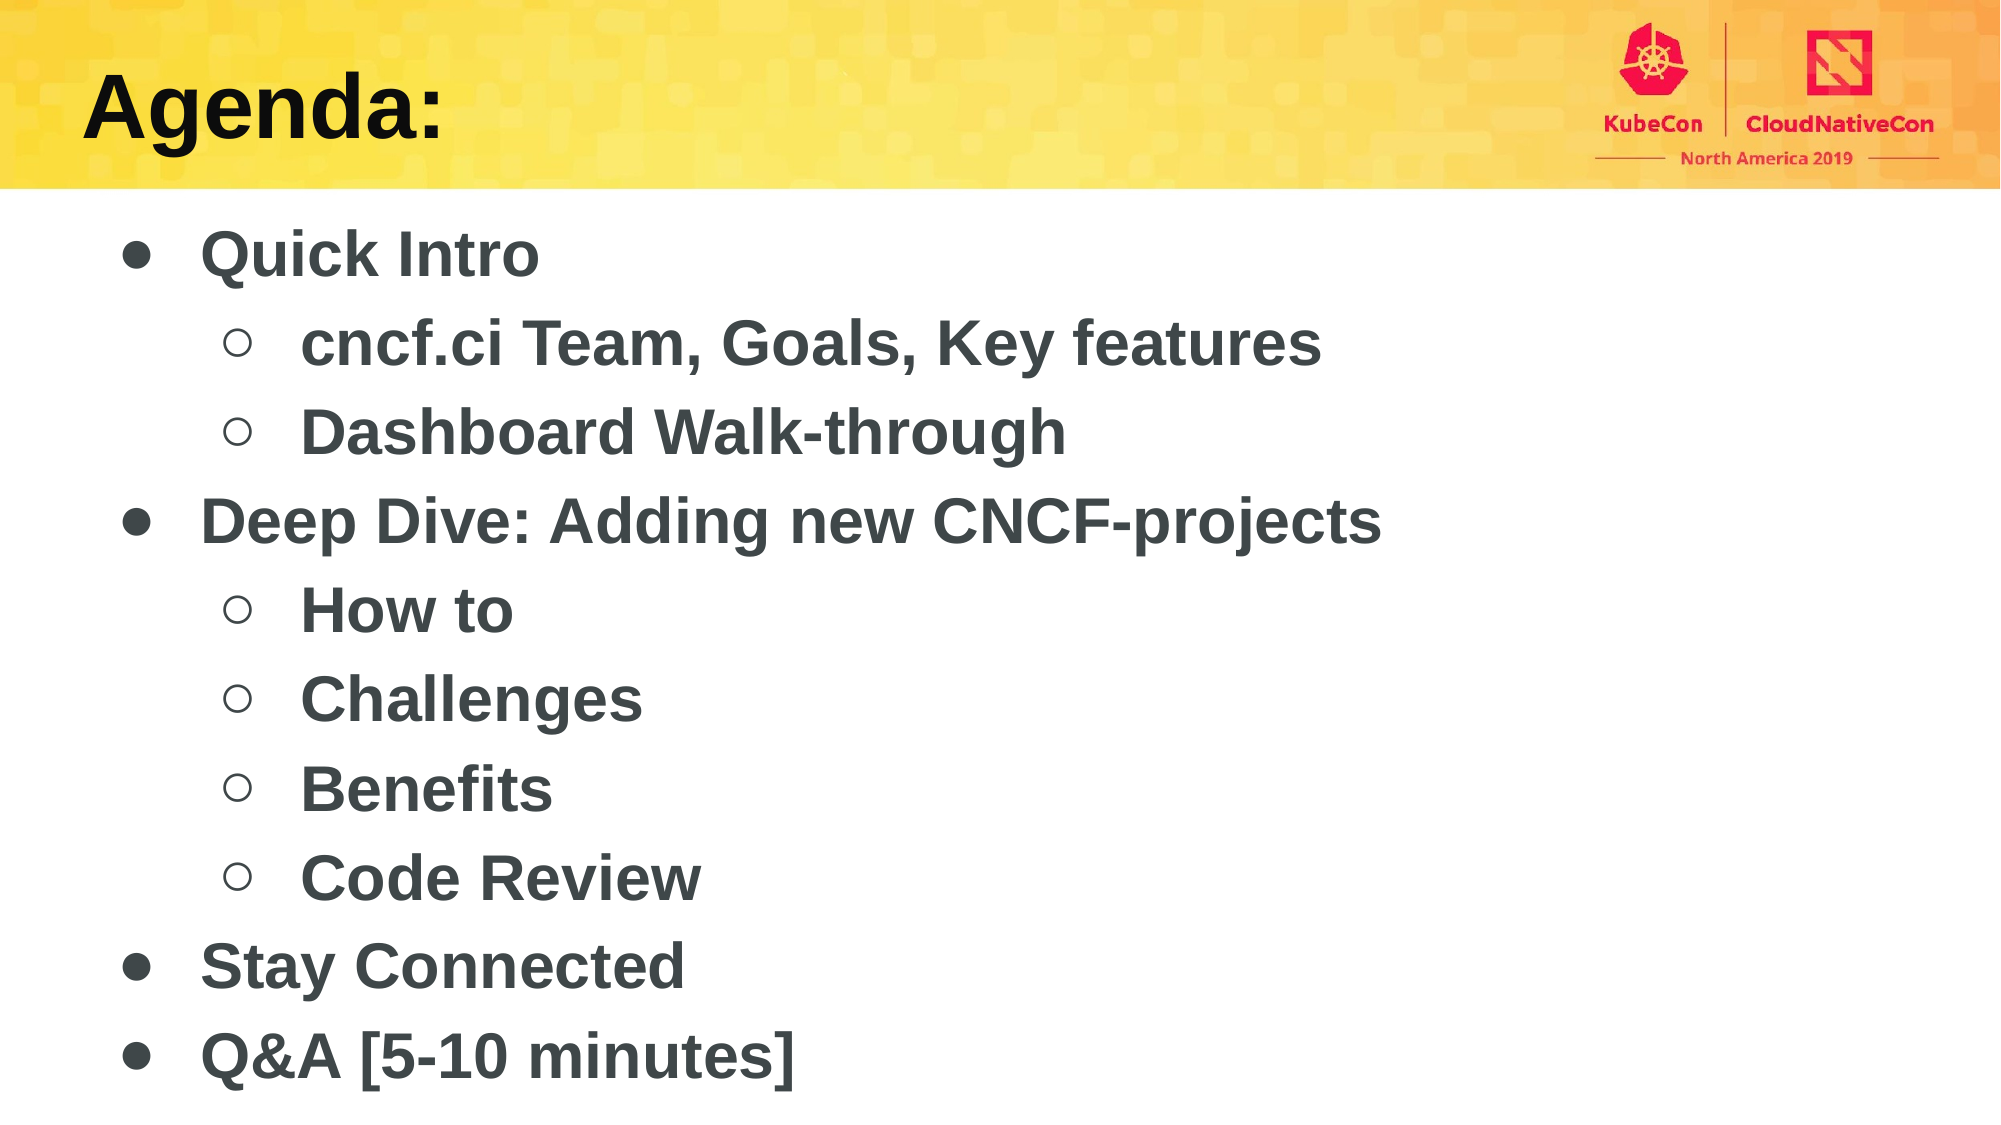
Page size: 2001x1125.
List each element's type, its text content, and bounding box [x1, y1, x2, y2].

picture [0, 0, 2001, 1125]
text_box Agenda: [66, 0, 1792, 218]
text_box Quick Intro cncf.ci Team, Goals, Key features Dashboard Walk-through Deep Dive: Adding new CNCF-projects How to Challenges Benefits Code Review Stay Connected Q&A [5-10 minutes] [85, 195, 1811, 1096]
